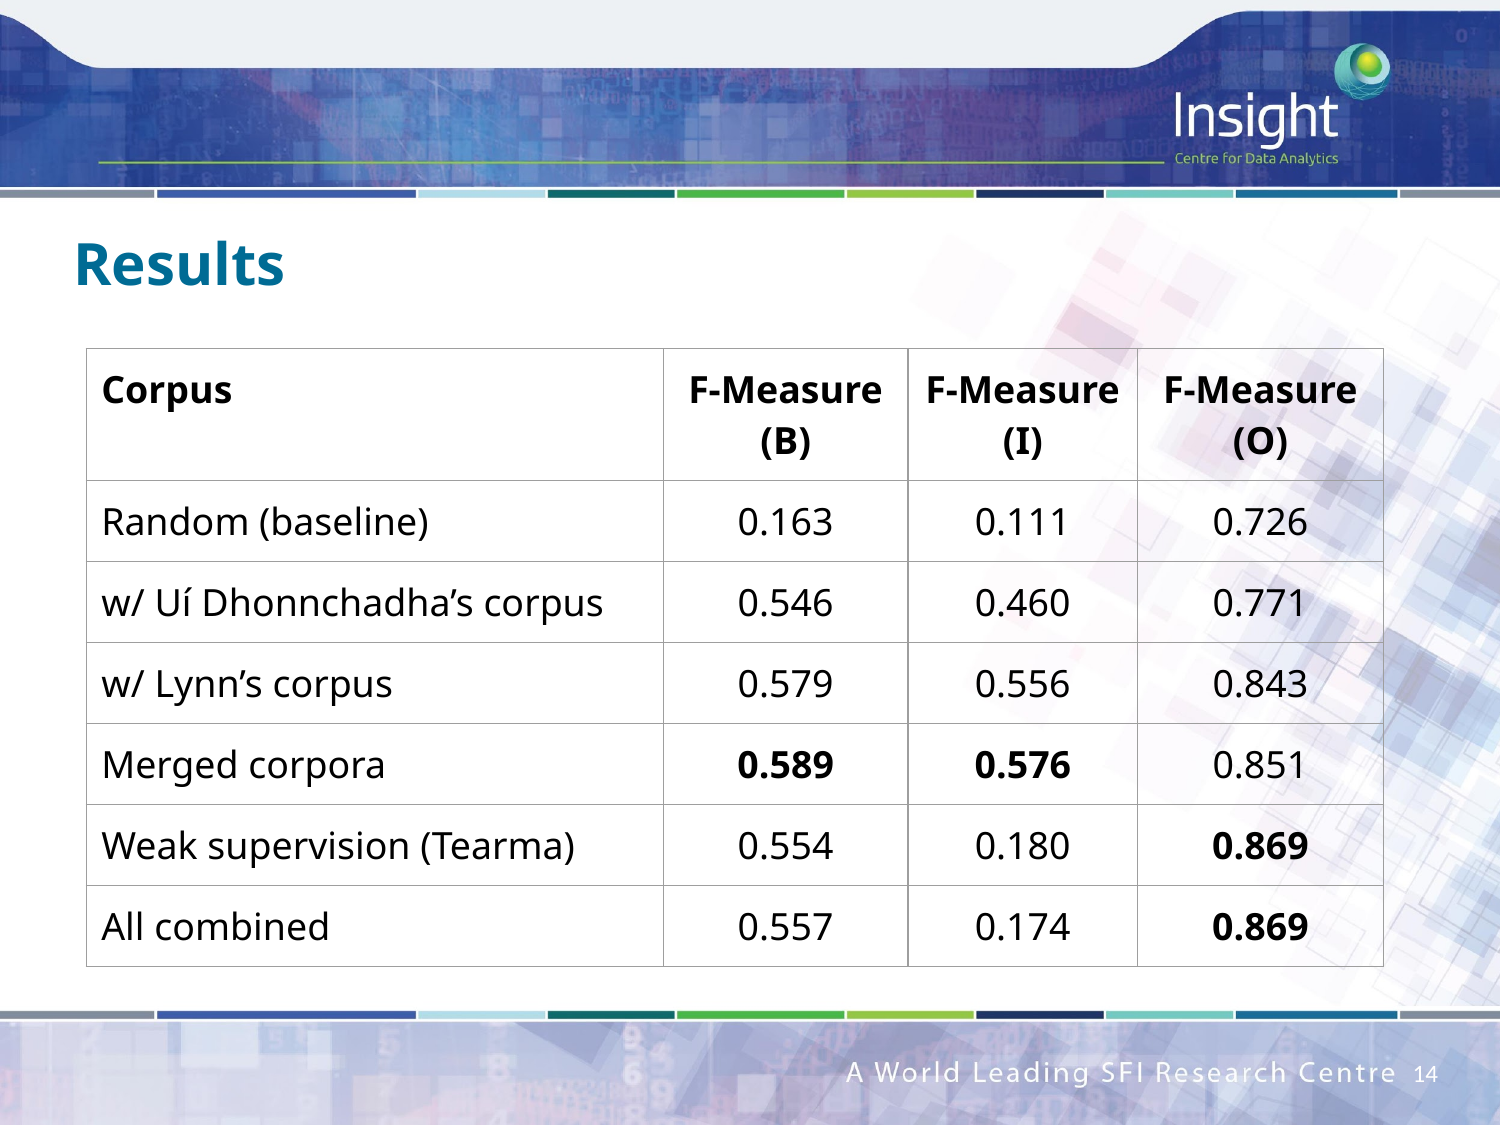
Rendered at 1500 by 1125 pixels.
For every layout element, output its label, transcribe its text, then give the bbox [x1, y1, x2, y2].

table_cell 0.579 [664, 643, 907, 723]
table_cell 0.589 [664, 724, 907, 804]
table_cell 0.174 [909, 886, 1137, 966]
table_cell 0.726 [1138, 481, 1383, 561]
table_cell w/ Uí Dhonnchadha’s corpus [87, 562, 663, 642]
table_header F-Measure (O) [1138, 349, 1383, 480]
table_cell 0.556 [909, 643, 1137, 723]
slide_number 14 [1103, 1042, 1454, 1103]
table_header Corpus [87, 349, 663, 480]
table_cell 0.111 [909, 481, 1137, 561]
table_cell 0.771 [1138, 562, 1383, 642]
table_cell 0.869 [1138, 886, 1383, 966]
picture [0, 0, 1500, 1125]
table_cell Weak supervision (Tearma) [87, 805, 663, 885]
table_cell Merged corpora [87, 724, 663, 804]
table_header F-Measure (I) [909, 349, 1137, 480]
table_cell w/ Lynn’s corpus [87, 643, 663, 723]
table_cell 0.557 [664, 886, 907, 966]
table_cell All combined [87, 886, 663, 966]
table_cell 0.554 [664, 805, 907, 885]
table_cell 0.869 [1138, 805, 1383, 885]
title Results [58, 211, 1453, 317]
table_cell 0.546 [664, 562, 907, 642]
table_cell 0.163 [664, 481, 907, 561]
table_cell 0.180 [909, 805, 1137, 885]
table_header F-Measure (B) [664, 349, 907, 480]
table_cell 0.576 [909, 724, 1137, 804]
table_cell Random (baseline) [87, 481, 663, 561]
table_cell 0.851 [1138, 724, 1383, 804]
table_cell 0.843 [1138, 643, 1383, 723]
table_cell 0.460 [909, 562, 1137, 642]
